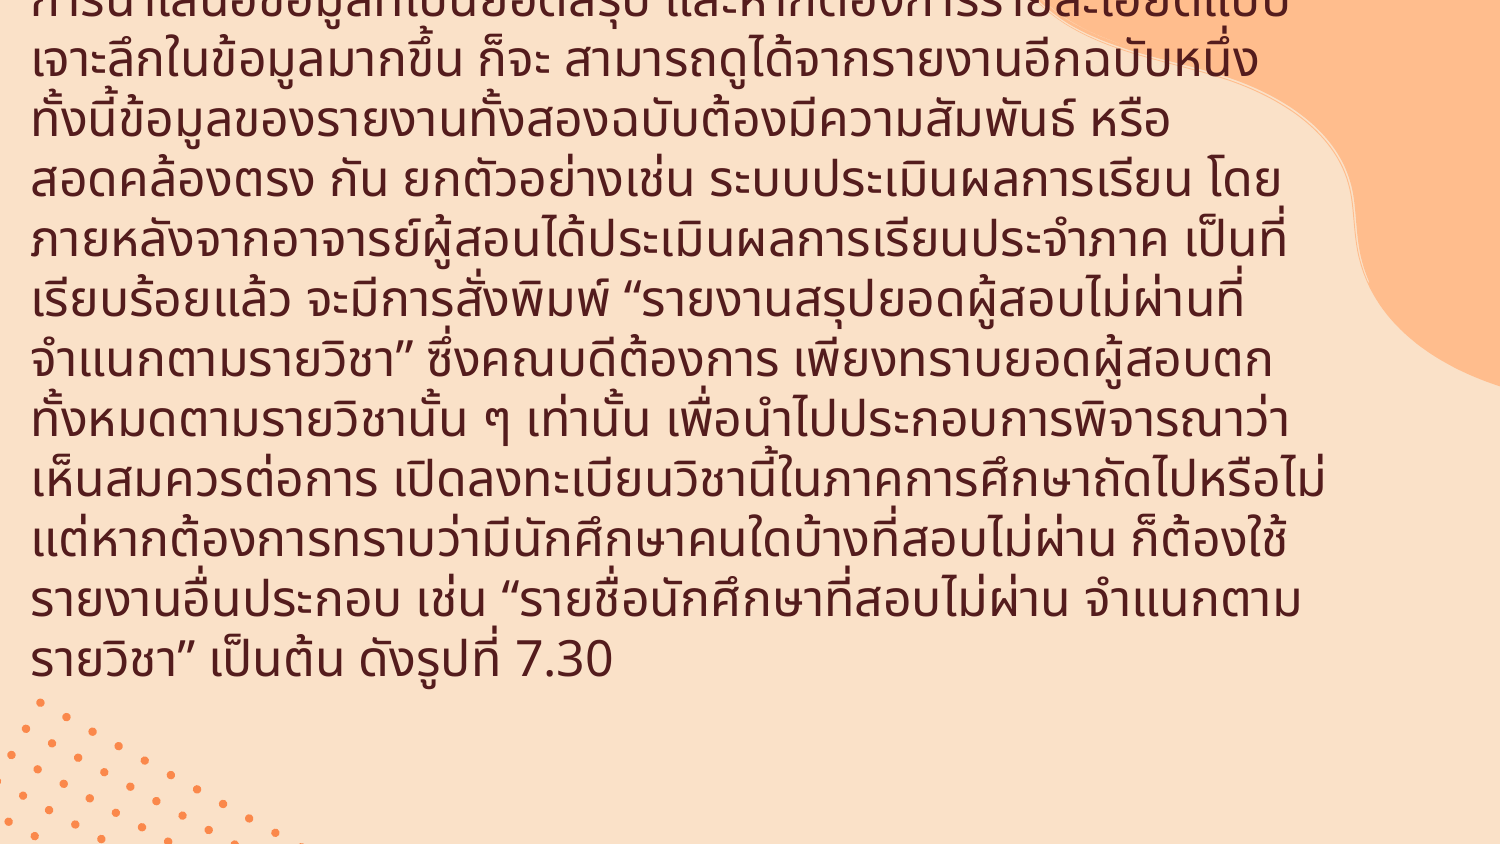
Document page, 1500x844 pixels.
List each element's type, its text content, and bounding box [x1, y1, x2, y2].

title นอกจากนี้ การออกแบบเอาต์พุต ควรออกแบบให้ข้อมูลสัมพันธ์กับรายงานอื่น ๆ ที่เกี่ยวข้อง เช่น ในรายงาน ฉบับหนึ่งอาจมีการนําเสนอข้อมูลที่เป็นยอดสรุป และหากต้องการรายละเอียดแบบเจาะลึกในข้อมูลมากขึ้น ก็จะ สามารถดูได้จากรายงานอีกฉบับหนึ่ง ทั้งนี้ข้อมูลของรายงานทั้งสองฉบับต้องมีความสัมพันธ์ หรือสอดคล้องตรง กัน ยกตัวอย่างเช่น ระบบประเมินผลการเรียน โดยภายหลังจากอาจารย์ผู้สอนได้ประเมินผลการเรียนประจําภาค เป็นที่เรียบร้อยแล้ว จะมีการสั่งพิมพ์ “รายงานสรุปยอดผู้สอบไม่ผ่านที่จําแนกตามรายวิชา” ซึ่งคณบดีต้องการ เพียงทราบยอดผู้สอบตกทั้งหมดตามรายวิชานั้น ๆ เท่านั้น เพื่อนําไปประกอบการพิจารณาว่าเห็นสมควรต่อการ เปิดลงทะเบียนวิชานี้ในภาคการศึกษาถัดไปหรือไม่ แต่หากต้องการทราบว่ามีนักศึกษาคนใดบ้างที่สอบไม่ผ่าน ก็ต้องใช้รายงานอื่นประกอบ เช่น “รายชื่อนักศึกษาที่สอบไม่ผ่าน จําแนกตามรายวิชา” เป็นต้น ดังรูปที่ 7.30 [15, 63, 1355, 782]
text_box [993, 0, 1500, 401]
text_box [0, 764, 304, 844]
